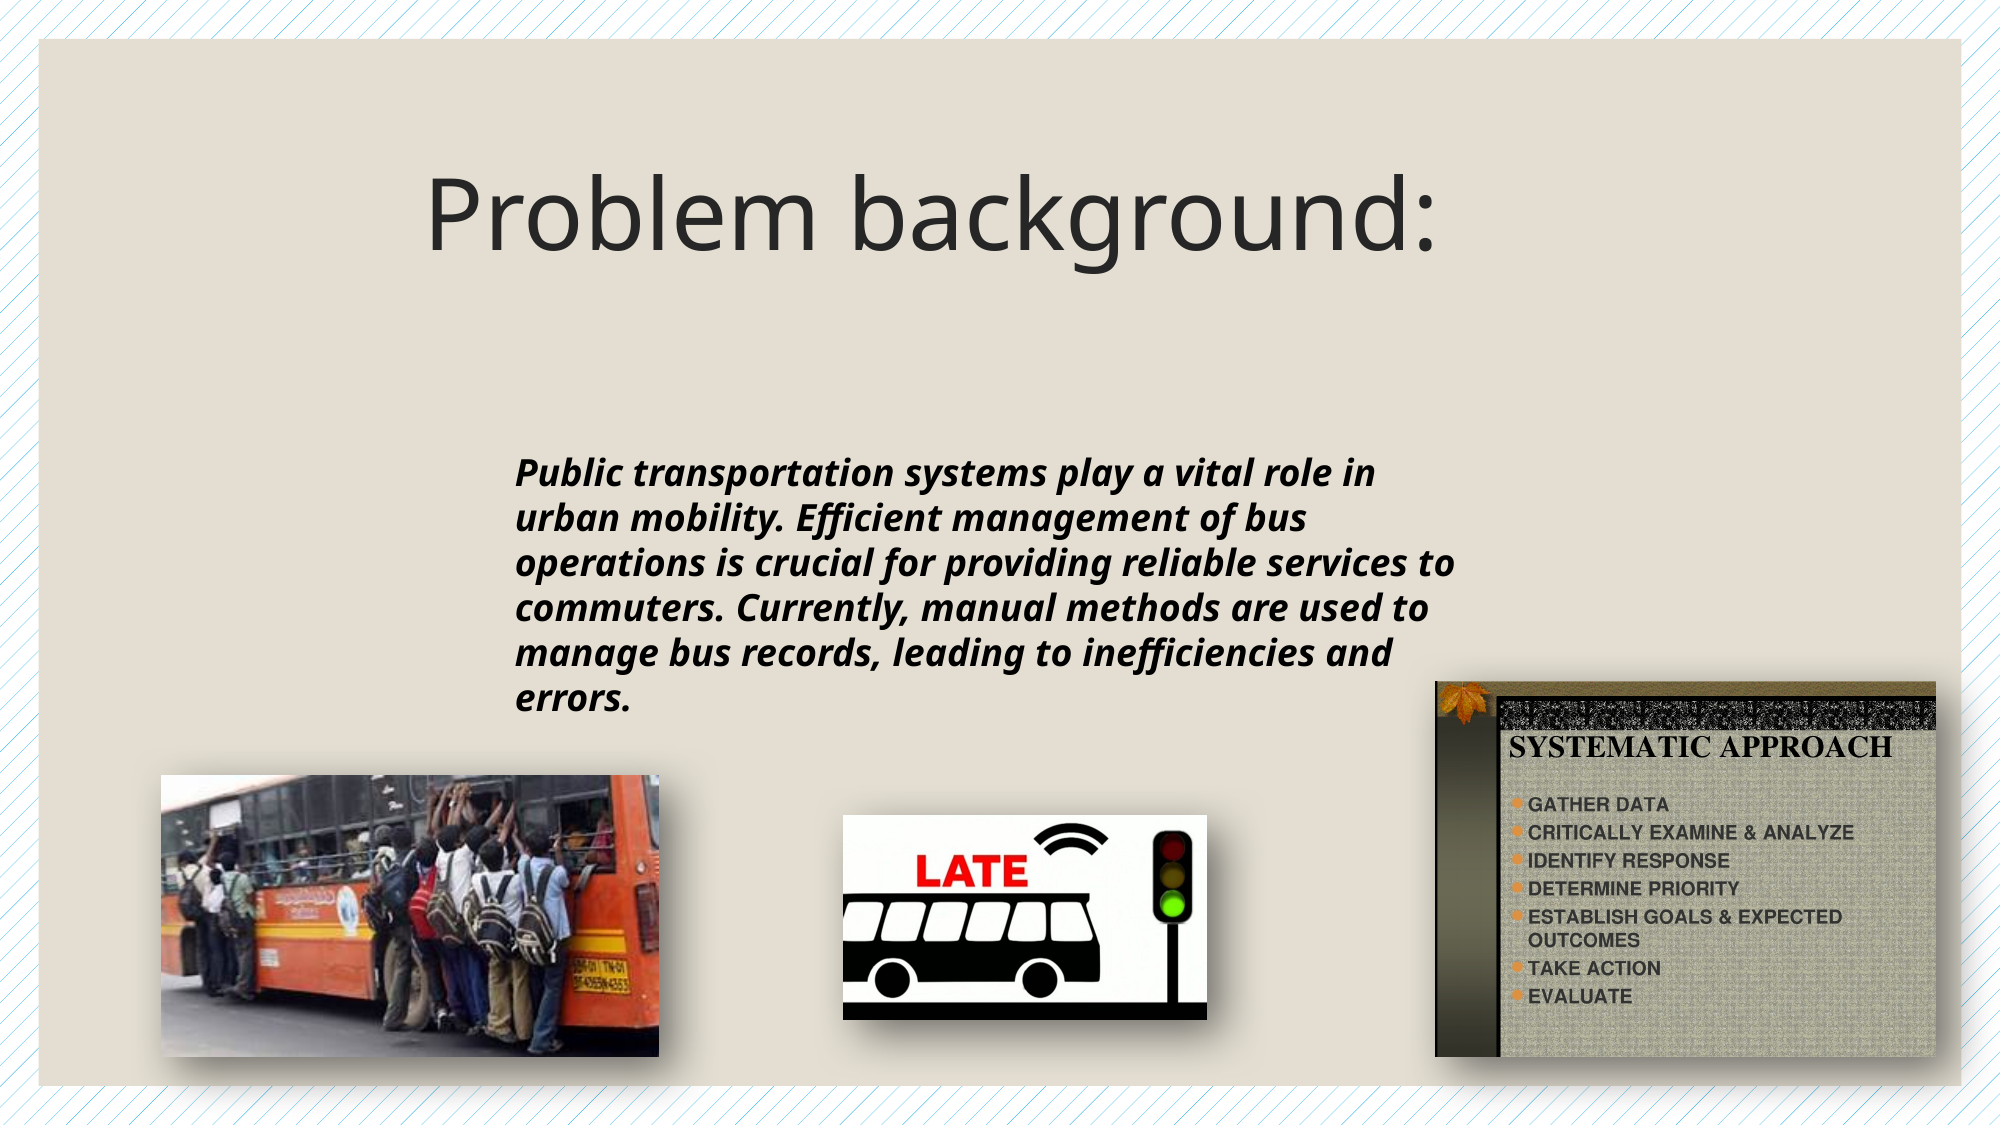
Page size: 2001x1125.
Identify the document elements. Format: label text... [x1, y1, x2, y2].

picture [843, 815, 1207, 1020]
text_box Public transportation systems play a vital role in urban mobility. Efficient management of bus operations is crucial for providing reliable services to commuters. Currently, manual methods are used to manage bus records, leading to inefficiencies and errors. [500, 441, 1500, 727]
title Problem background: [174, 105, 1825, 331]
picture [161, 775, 659, 1057]
picture [1435, 681, 1936, 1057]
